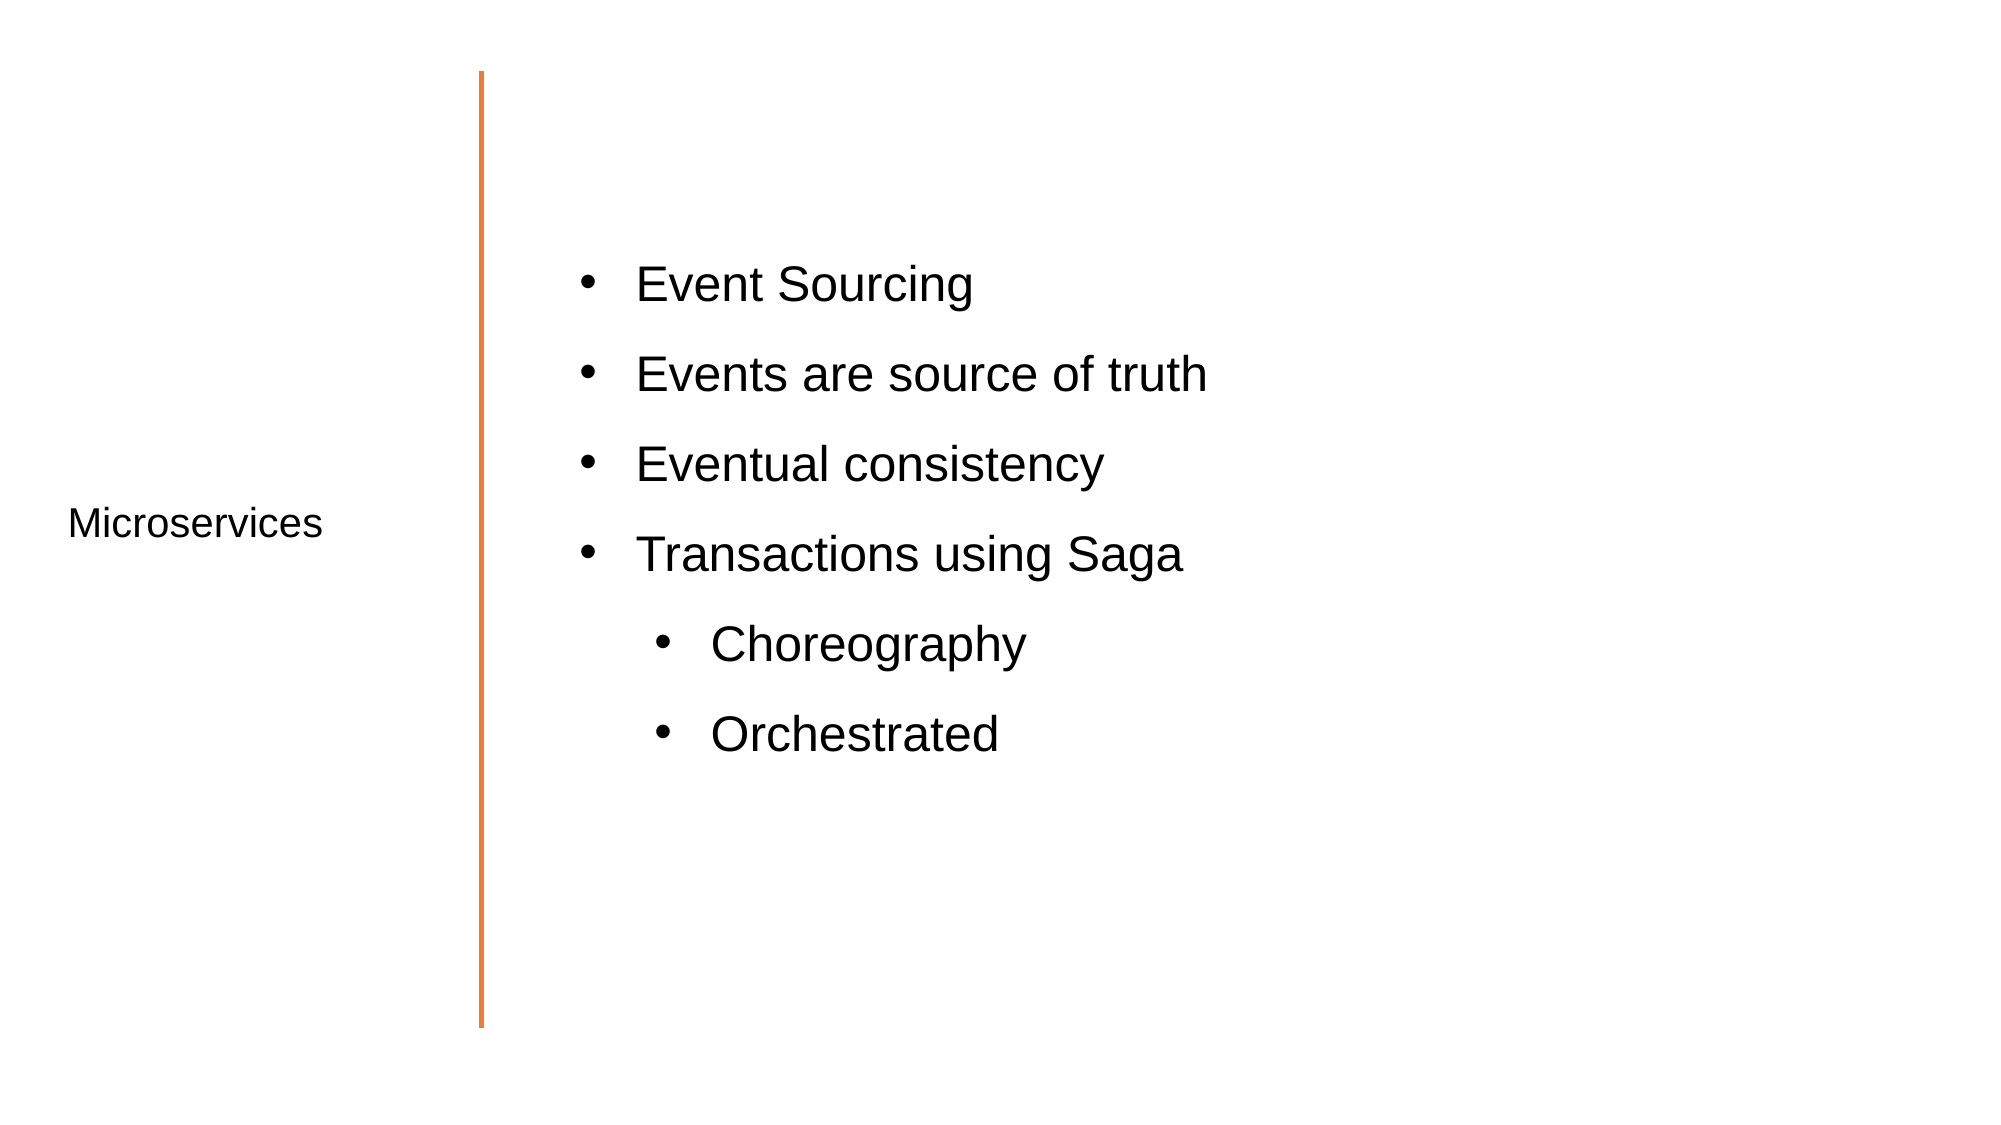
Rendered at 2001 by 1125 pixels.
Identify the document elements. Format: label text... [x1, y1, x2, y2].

text_box Event Sourcing Events are source of truth Eventual consistency Transactions using Saga Choreography Orchestrated [564, 214, 1948, 769]
text_box Microservices [52, 488, 417, 554]
